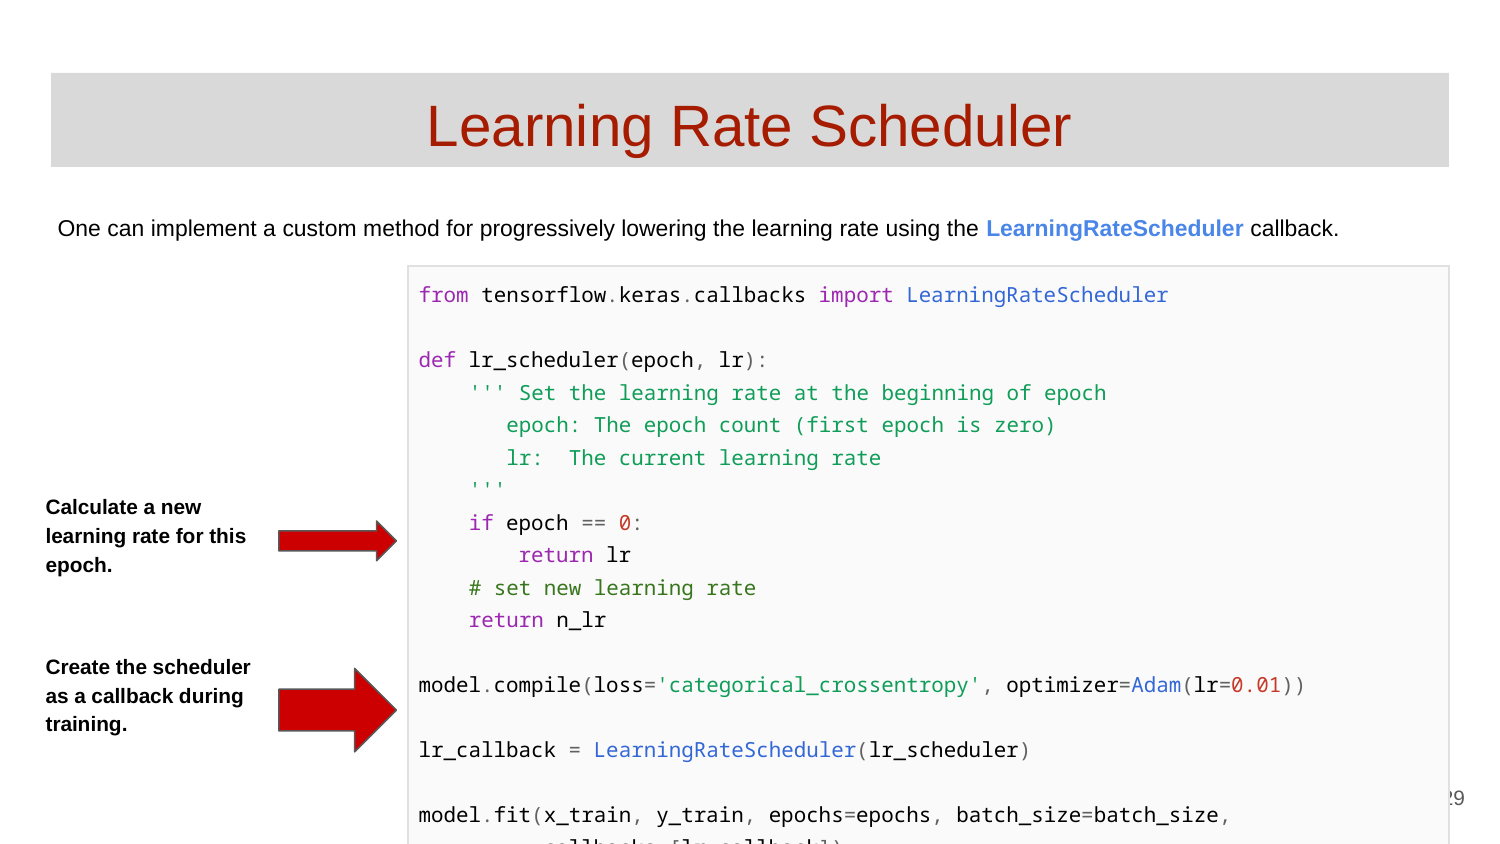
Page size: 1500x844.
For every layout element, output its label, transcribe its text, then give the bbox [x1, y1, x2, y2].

text_box [278, 668, 397, 752]
text_box Create the scheduler as a callback during training. [30, 634, 268, 752]
text_box One can implement a custom method for progressively lowering the learning rate using the LearningRateScheduler callback. [42, 193, 1449, 259]
table_header from tensorflow.keras.callbacks import LearningRateScheduler def lr_scheduler(epoch, lr): ''' Set the learning rate at the beginning of epoch epoch: The epoch count (first epoch is zero) lr: The current learning rate ''' if epoch == 0: return lr # set new learning rate return n_lr model.compile(loss='categorical_crossentropy', optimizer=Adam(lr=0.01)) lr_callback = LearningRateScheduler(lr_scheduler) model.fit(x_train, y_train, epochs=epochs, batch_size=batch_size, callbacks=[lr_callback]) [409, 267, 1448, 844]
title Learning Rate Scheduler [51, 72, 1449, 167]
text_box [278, 521, 397, 561]
slide_number ‹#› [1450, 764, 1480, 830]
text_box Calculate a new learning rate for this epoch. [30, 475, 268, 593]
